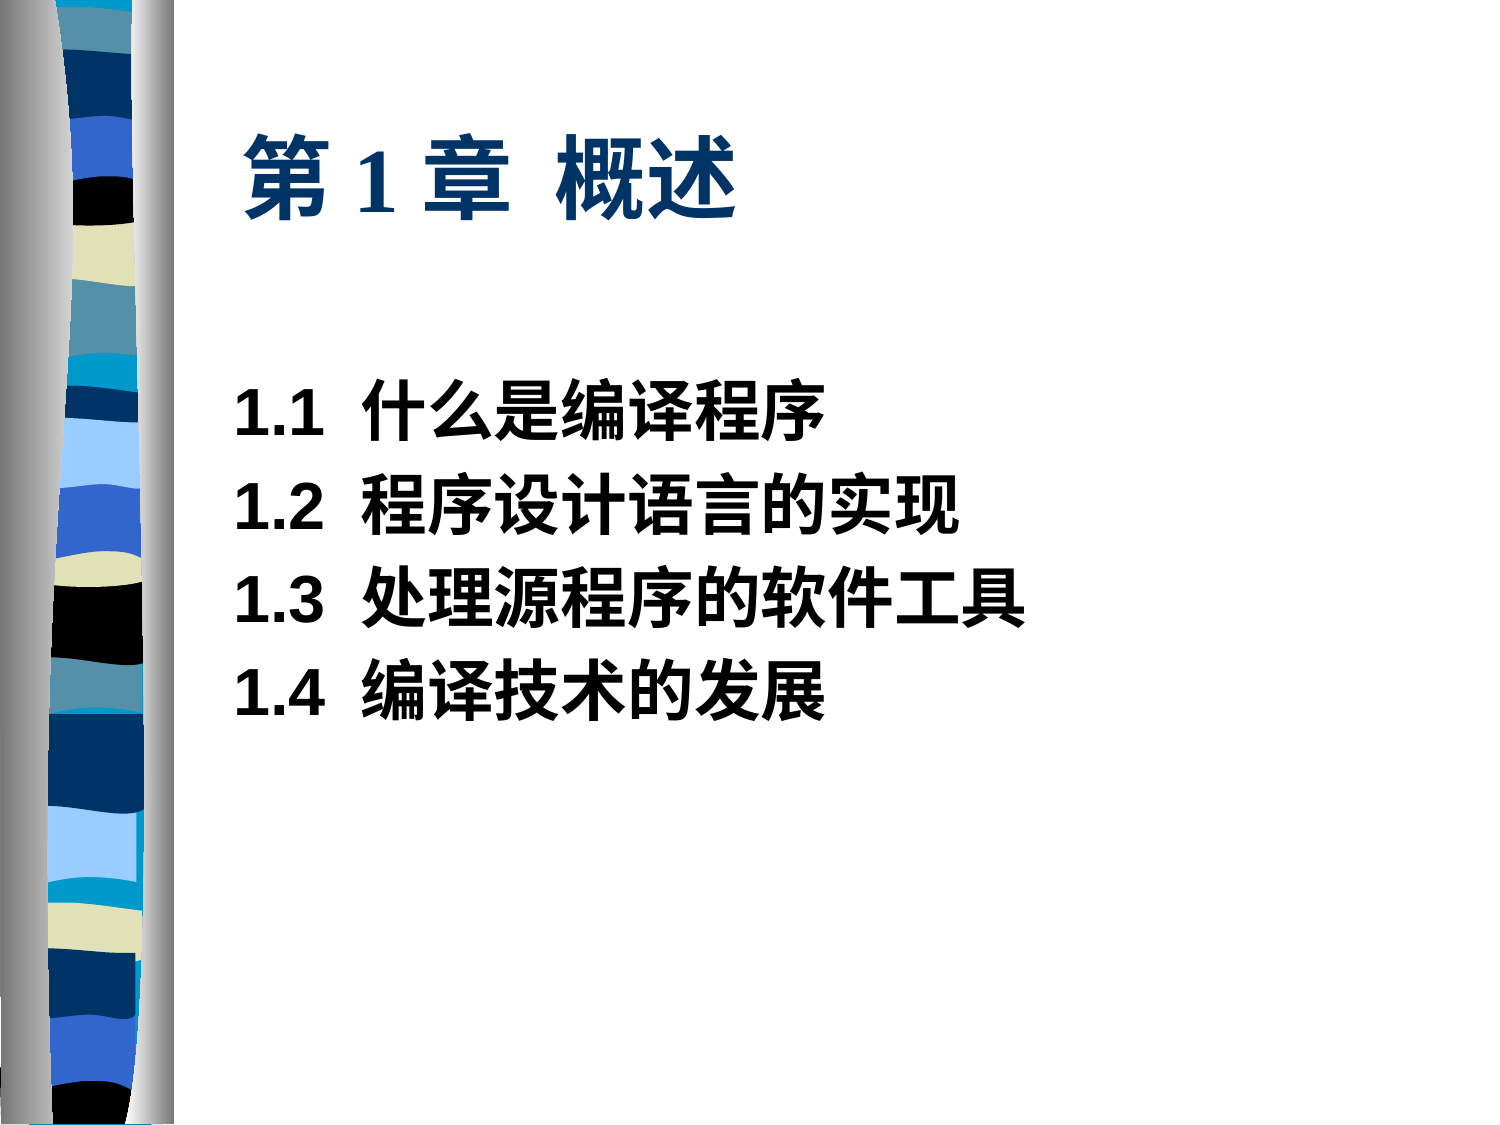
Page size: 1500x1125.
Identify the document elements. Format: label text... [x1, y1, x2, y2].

title 第1章 概述 [224, 136, 1500, 325]
list 1.1 什么是编译程序 1.2 程序设计语言的实现 1.3 处理源程序的软件工具 1.4 编译技术的发展 [218, 361, 1412, 811]
